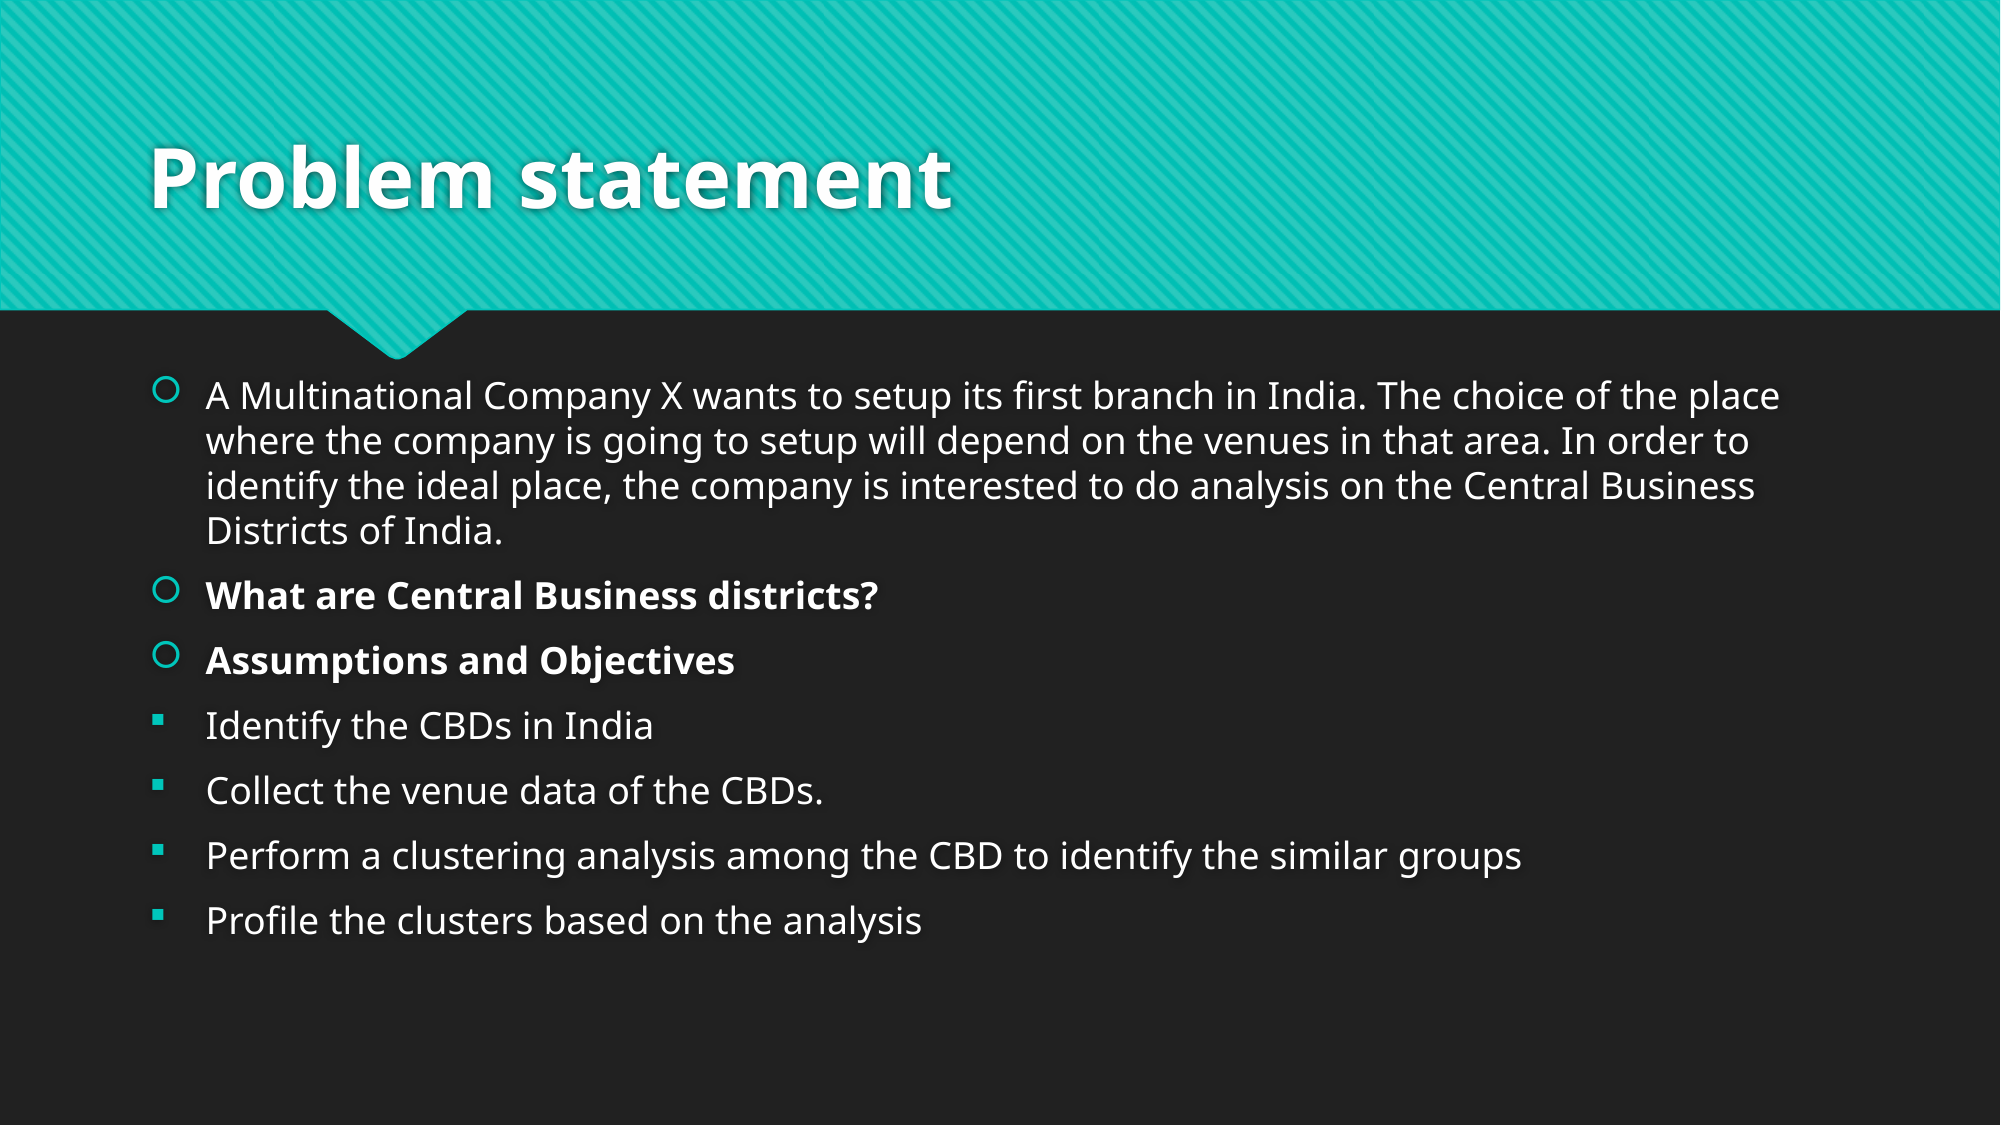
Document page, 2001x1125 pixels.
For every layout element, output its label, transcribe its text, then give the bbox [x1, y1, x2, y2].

title Problem statement [132, 73, 1868, 233]
list A Multinational Company X wants to setup its first branch in India. The choice of the place where the company is going to setup will depend on the venues in that area. In order to identify the ideal place, the company is interested to do analysis on the Central Business Districts of India. What are Central Business districts? Assumptions and Objectives Identify the CBDs in India Collect the venue data of the CBDs. Perform a clustering analysis among the CBD to identify the similar groups Profile the clusters based on the analysis [134, 364, 1866, 962]
